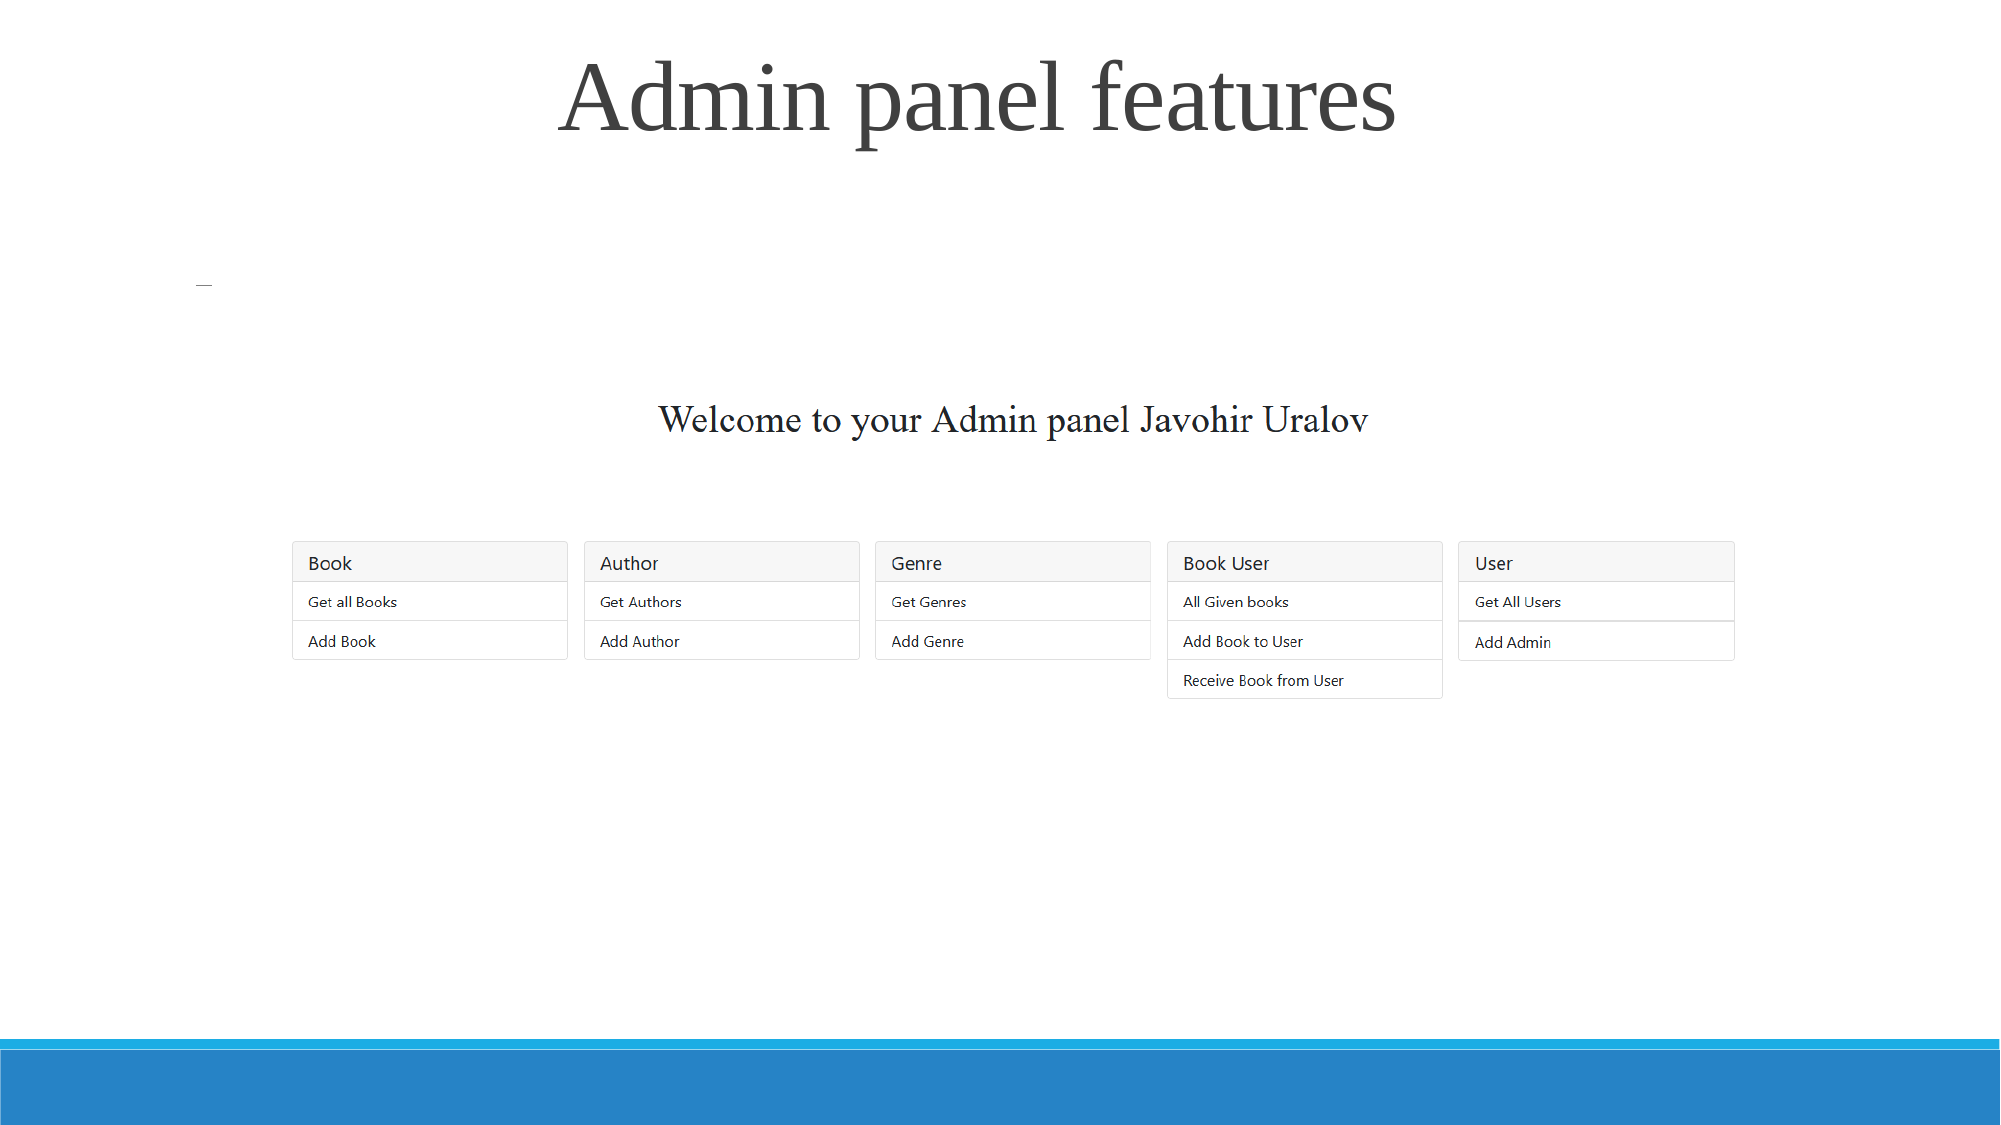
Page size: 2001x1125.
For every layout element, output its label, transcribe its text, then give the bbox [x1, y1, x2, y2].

title Admin panel features [278, 18, 1679, 159]
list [211, 197, 1855, 967]
